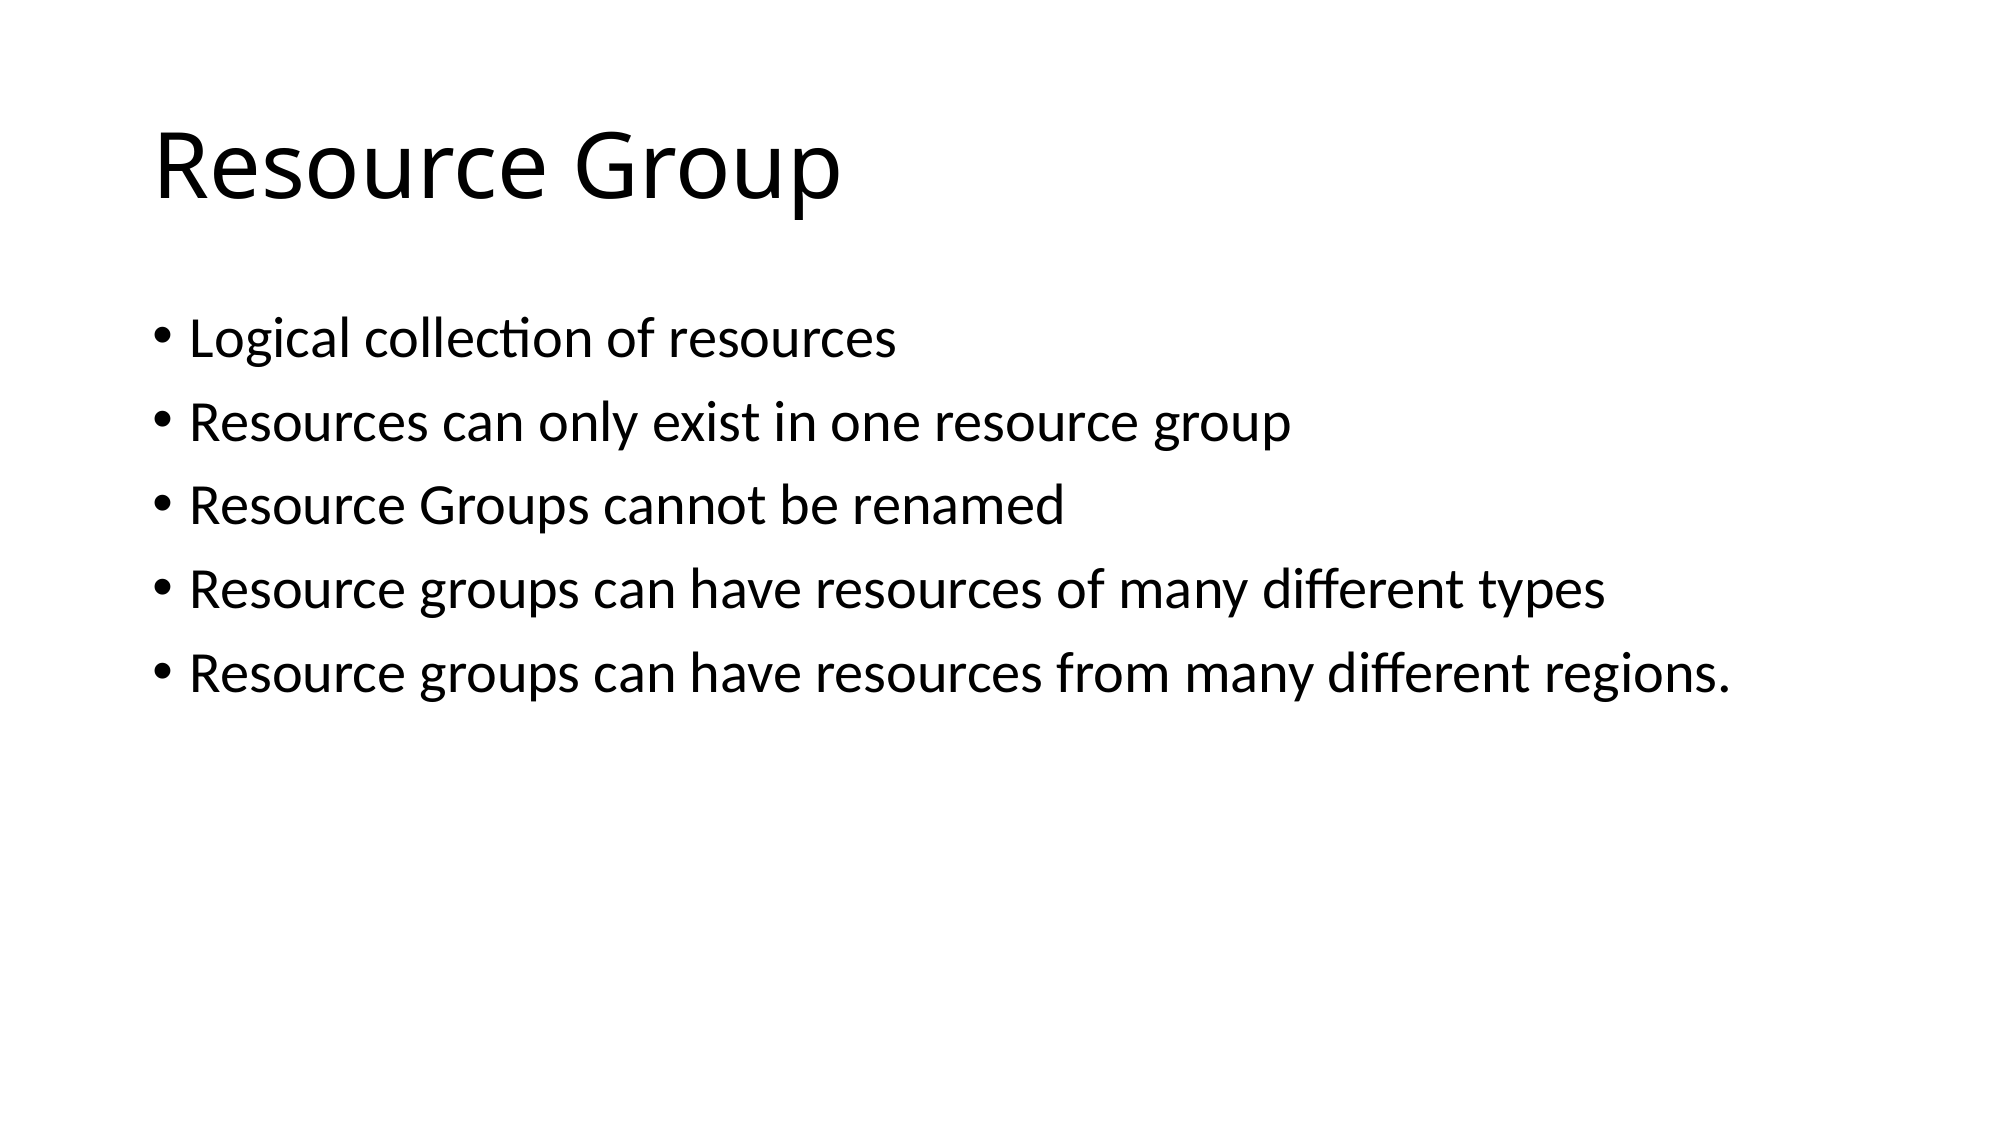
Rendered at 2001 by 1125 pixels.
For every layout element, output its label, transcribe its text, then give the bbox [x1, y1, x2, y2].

list Logical collection of resources Resources can only exist in one resource group Resource Groups cannot be renamed Resource groups can have resources of many different types Resource groups can have resources from many different regions. [137, 299, 1863, 1014]
title Resource Group [137, 59, 1863, 278]
